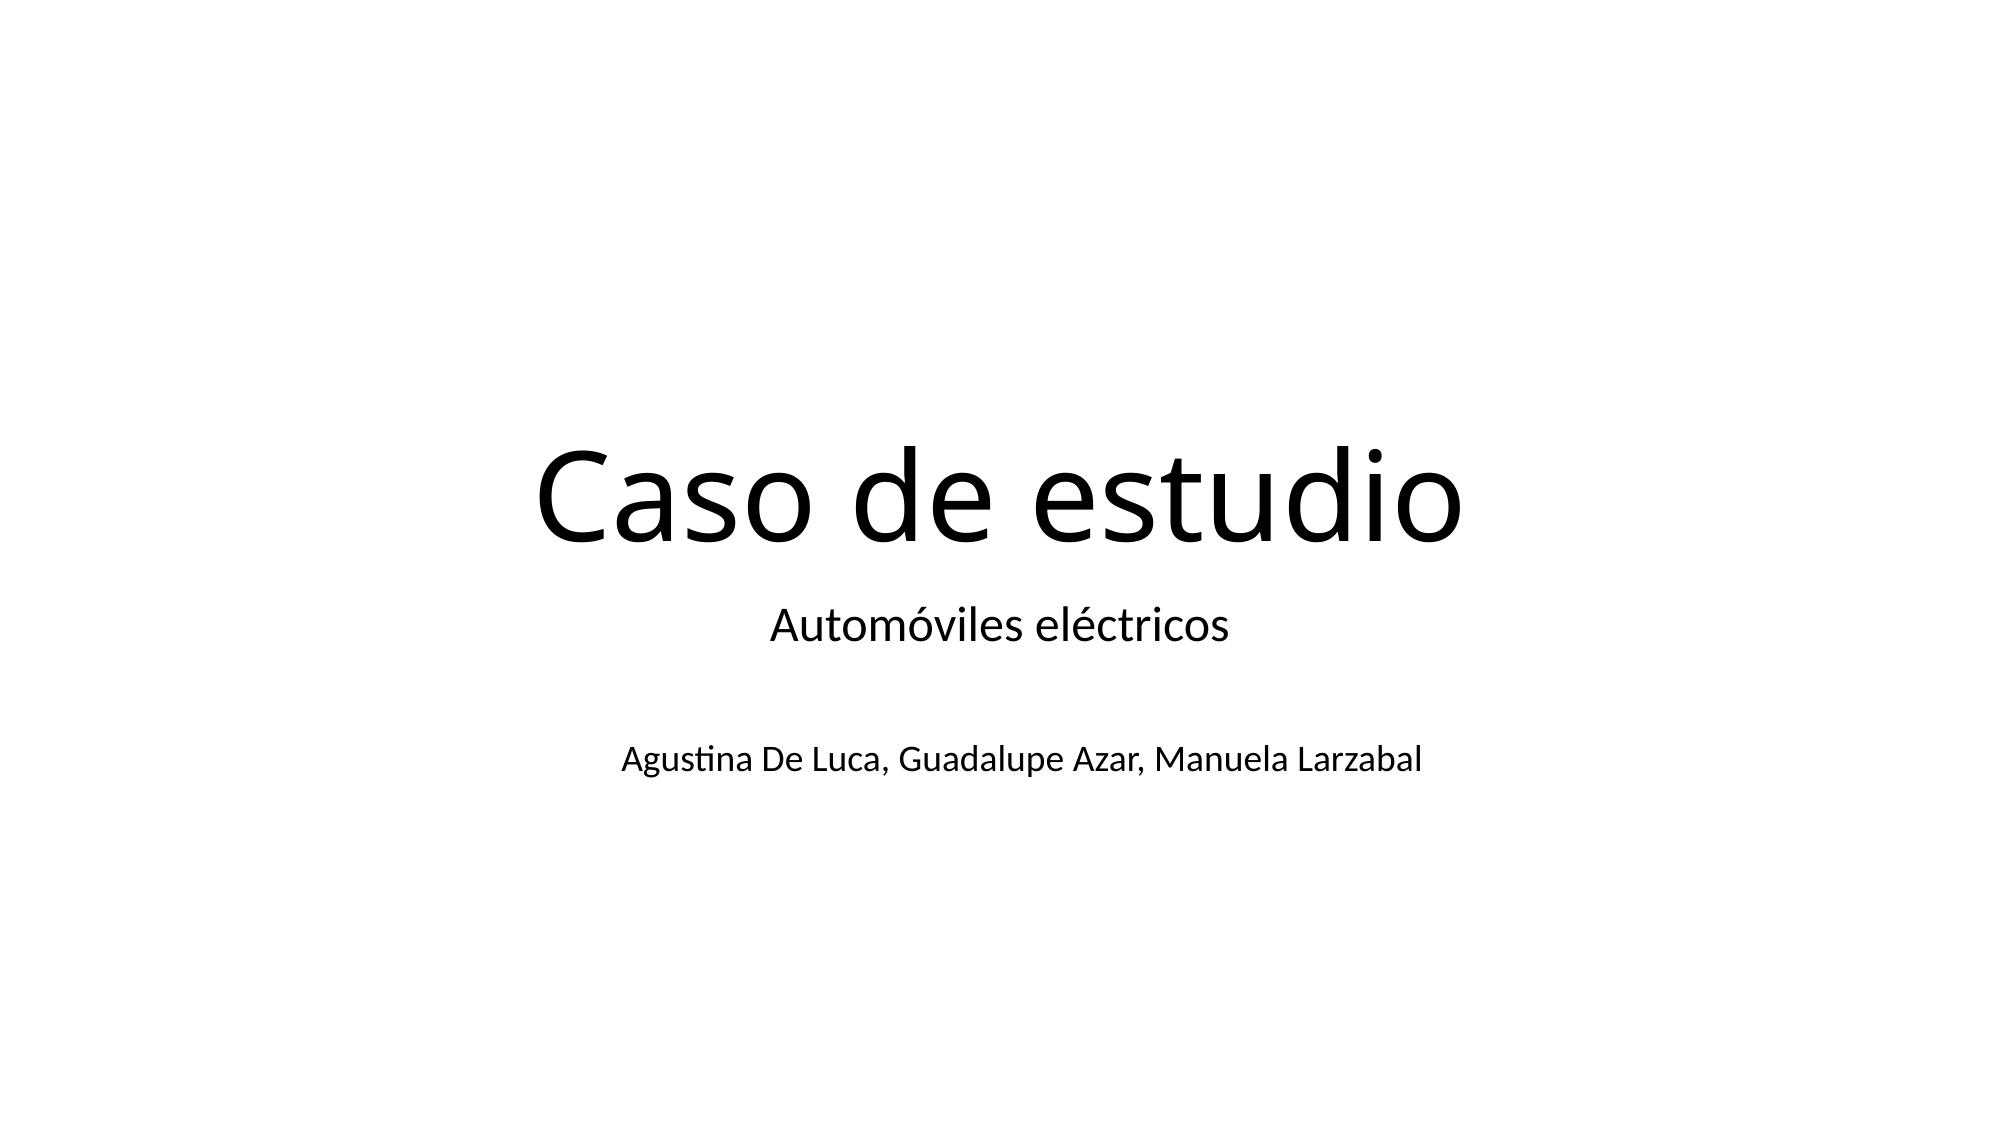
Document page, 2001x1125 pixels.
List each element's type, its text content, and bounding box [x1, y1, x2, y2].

title Caso de estudio [249, 184, 1750, 576]
subtitle Automóviles eléctricos [249, 590, 1750, 863]
text_box Agustina De Luca, Guadalupe Azar, Manuela Larzabal [606, 726, 1448, 787]
